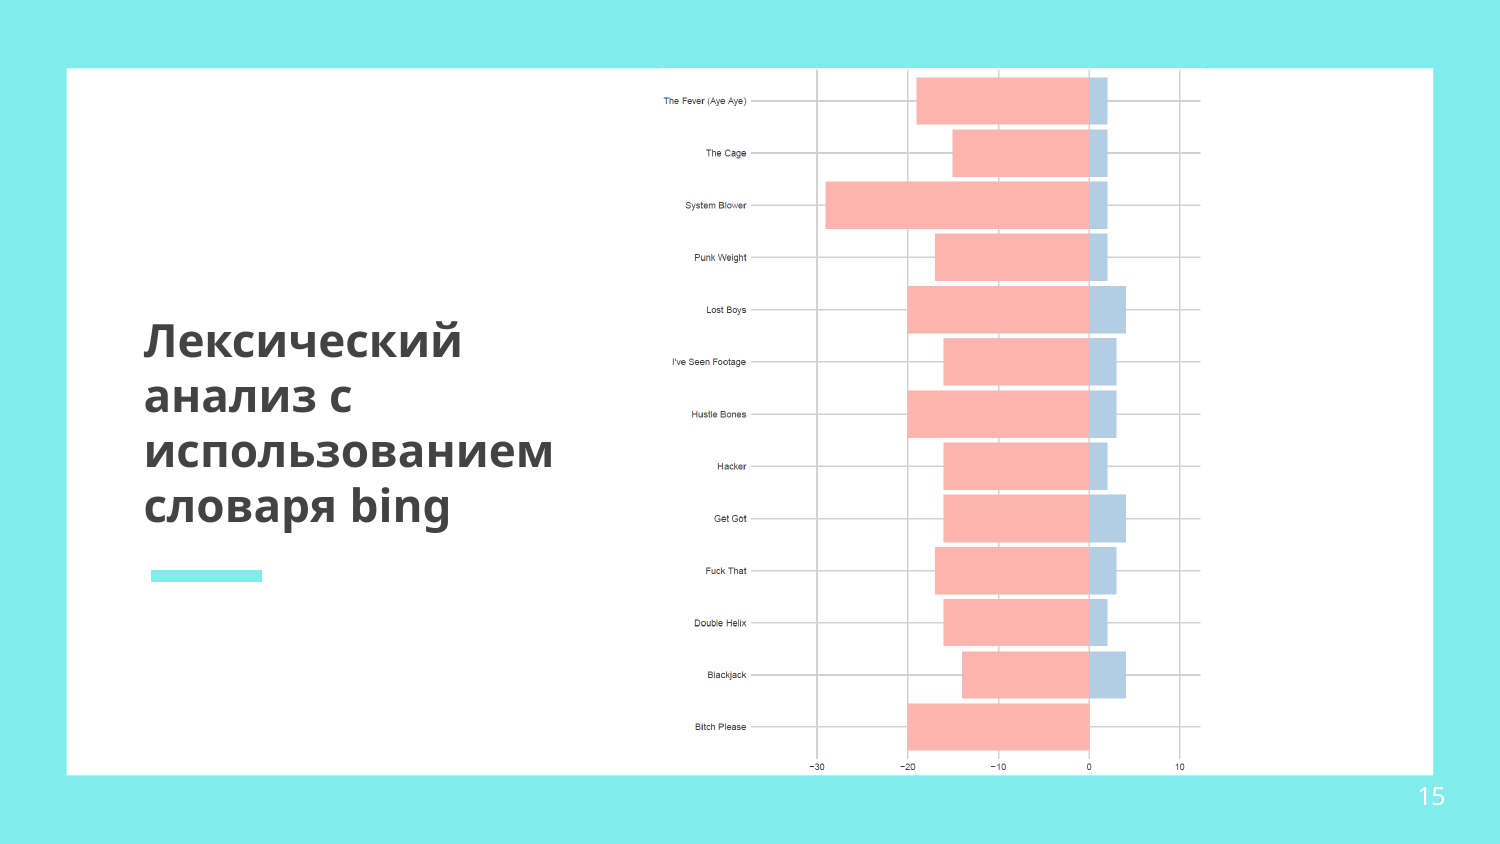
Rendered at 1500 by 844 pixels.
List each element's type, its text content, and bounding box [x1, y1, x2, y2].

slide_number 15 [1402, 764, 1493, 830]
title Лексический анализ с использованием словаря bing [128, 285, 591, 559]
picture [660, 68, 1206, 775]
